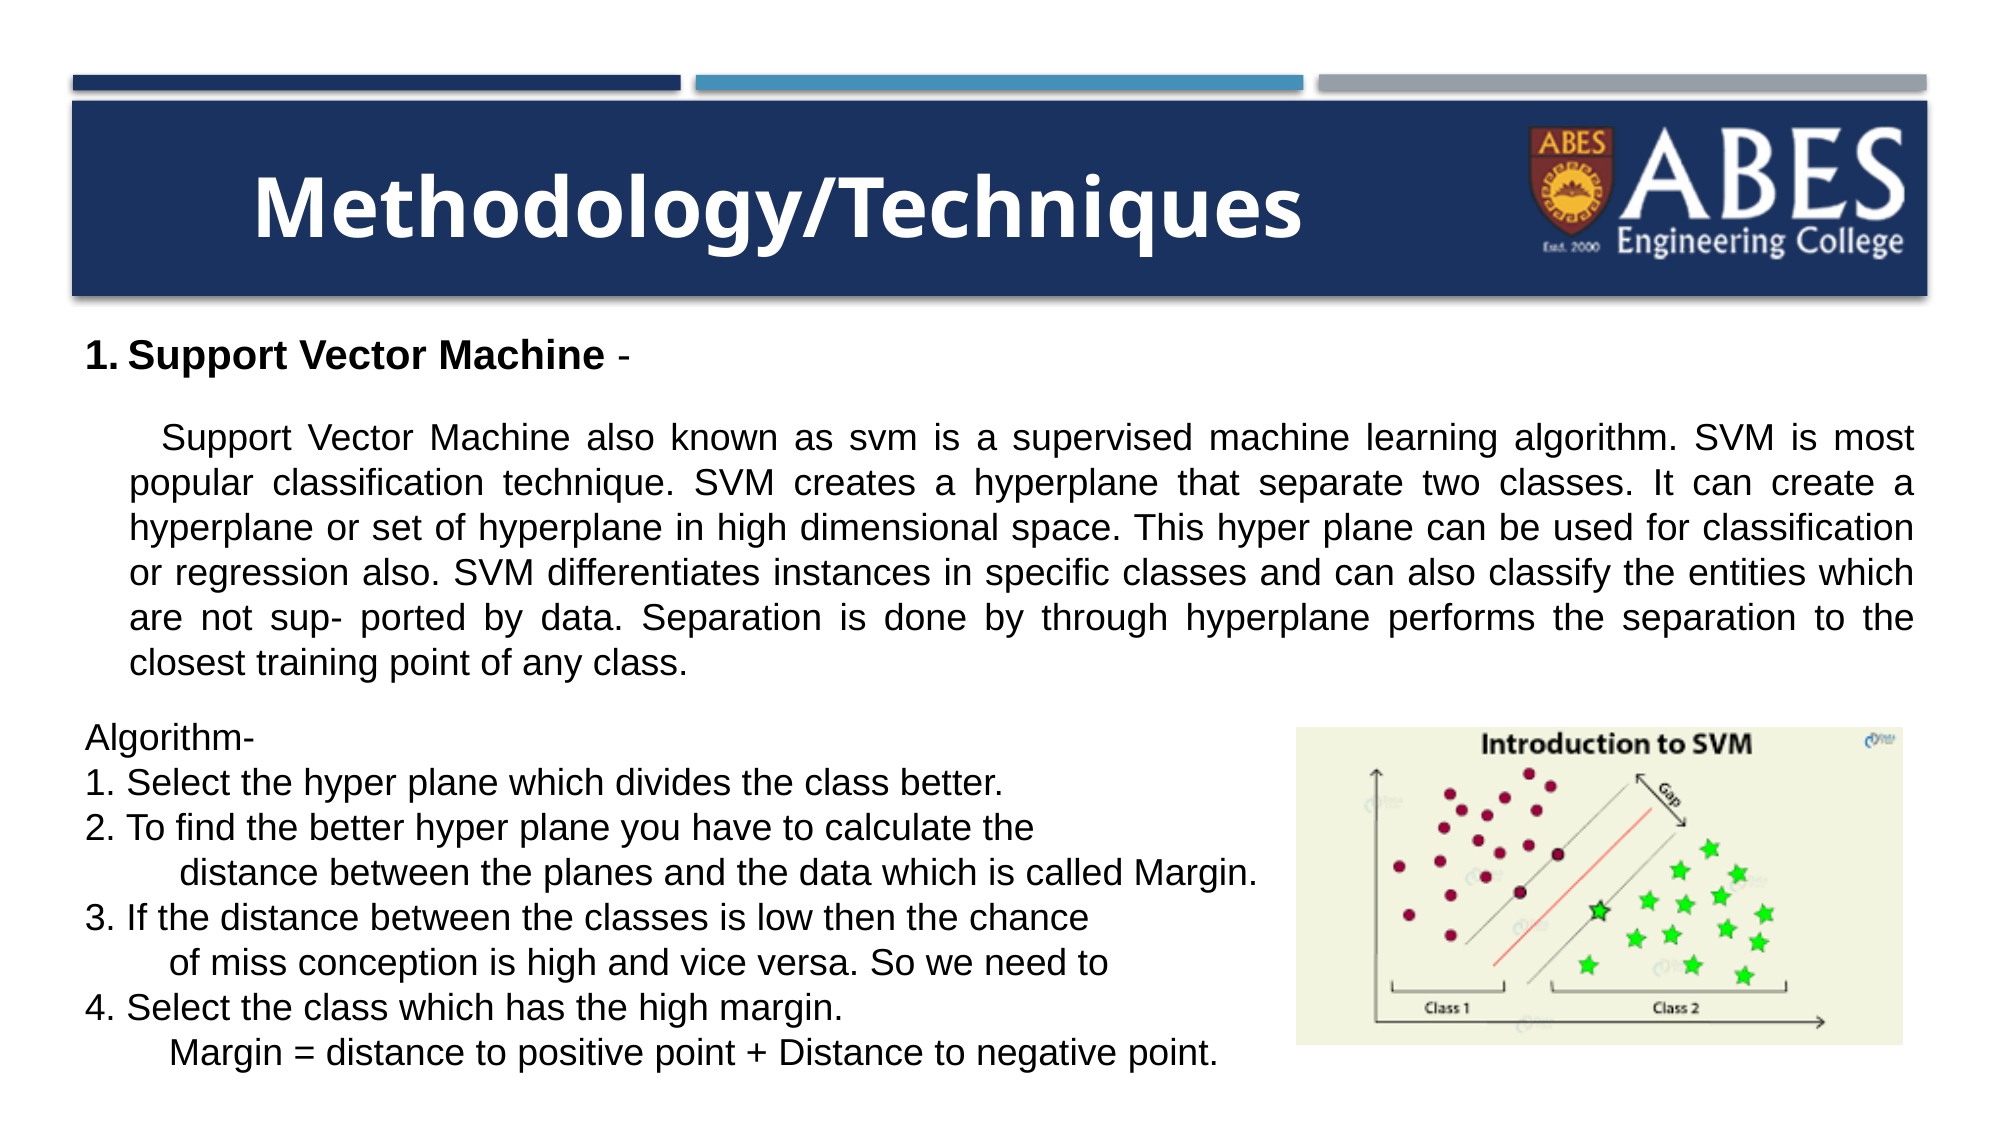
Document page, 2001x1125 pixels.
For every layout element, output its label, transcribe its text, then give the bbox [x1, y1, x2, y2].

picture [1527, 126, 1910, 265]
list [1296, 726, 1904, 1045]
text_box Methodology/Techniques [100, 147, 1457, 262]
text_box 1. Support Vector Machine - Support Vector Machine also known as svm is a supervised machine learning algorithm. SVM is most popular classification technique. SVM creates a hyperplane that separate two classes. It can create a hyperplane or set of hyperplane in high dimensional space. This hyper plane can be used for classification or regression also. SVM differentiates instances in specific classes and can also classify the entities which are not sup- ported by data. Separation is done by through hyperplane performs the separation to the closest training point of any class. Algorithm- 1. Select the hyper plane which divides the class better. 2. To find the better hyper plane you have to calculate the distance between the planes and the data which is called Margin. 3. If the distance between the classes is low then the chance of miss conception is high and vice versa. So we need to 4. Select the class which has the high margin. Margin = distance to positive point + Distance to negative point. [70, 320, 1930, 1125]
